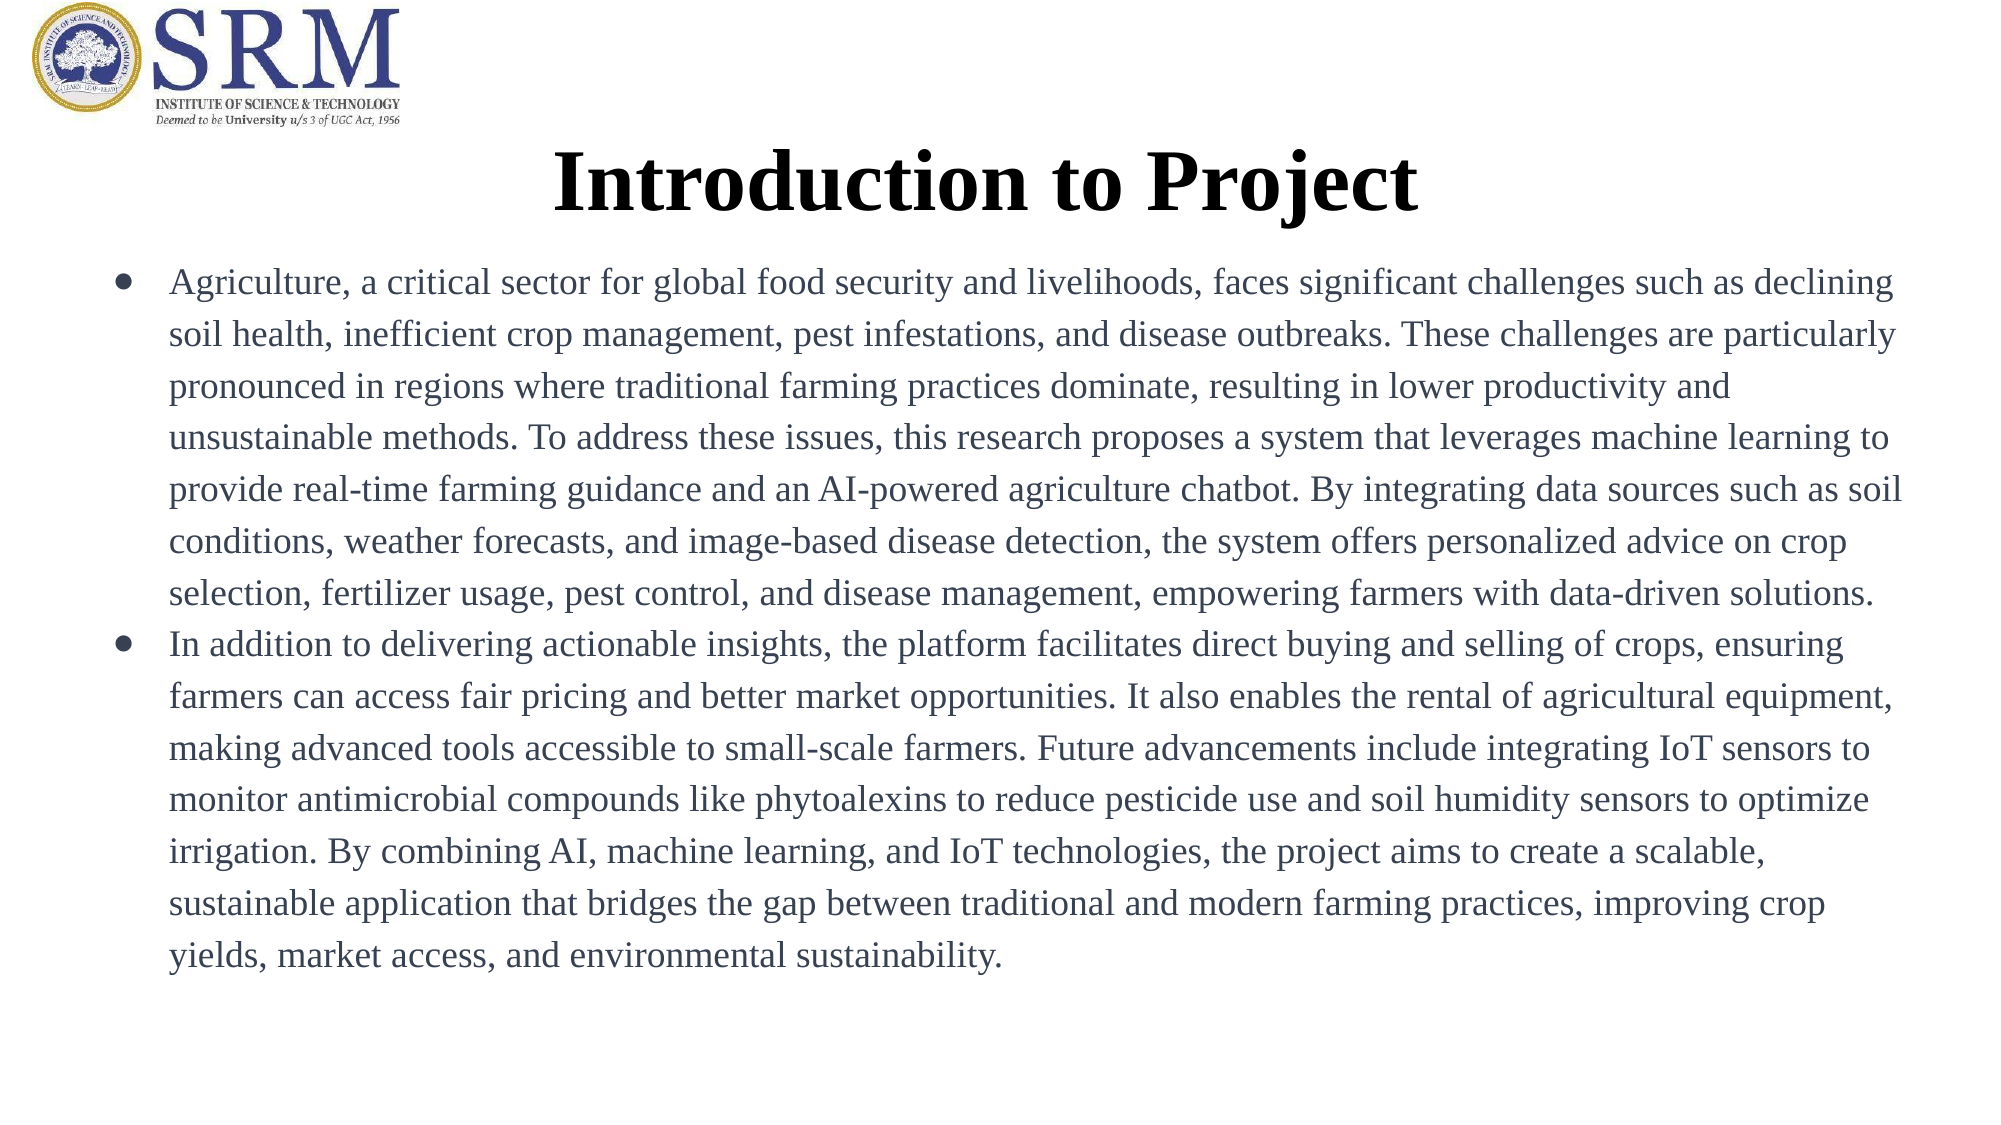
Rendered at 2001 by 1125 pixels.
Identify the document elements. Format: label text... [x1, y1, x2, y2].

title Introduction to Project [123, 126, 1849, 237]
picture [32, 2, 400, 127]
list Agriculture, a critical sector for global food security and livelihoods, faces significant challenges such as declining soil health, inefficient crop management, pest infestations, and disease outbreaks. These challenges are particularly pronounced in regions where traditional farming practices dominate, resulting in lower productivity and unsustainable methods. To address these issues, this research proposes a system that leverages machine learning to provide real-time farming guidance and an AI-powered agriculture chatbot. By integrating data sources such as soil conditions, weather forecasts, and image-based disease detection, the system offers personalized advice on crop selection, fertilizer usage, pest control, and disease management, empowering farmers with data-driven solutions. In addition to delivering actionable insights, the platform facilitates direct buying and selling of crops, ensuring farmers can access fair pricing and better market opportunities. It also enables the rental of agricultural equipment, making advanced tools accessible to small-scale farmers. Future advancements include integrating IoT sensors to monitor antimicrobial compounds like phytoalexins to reduce pesticide use and soil humidity sensors to optimize irrigation. By combining AI, machine learning, and IoT technologies, the project aims to create a scalable, sustainable application that bridges the gap between traditional and modern farming practices, improving crop yields, market access, and environmental sustainability. [78, 242, 1942, 983]
